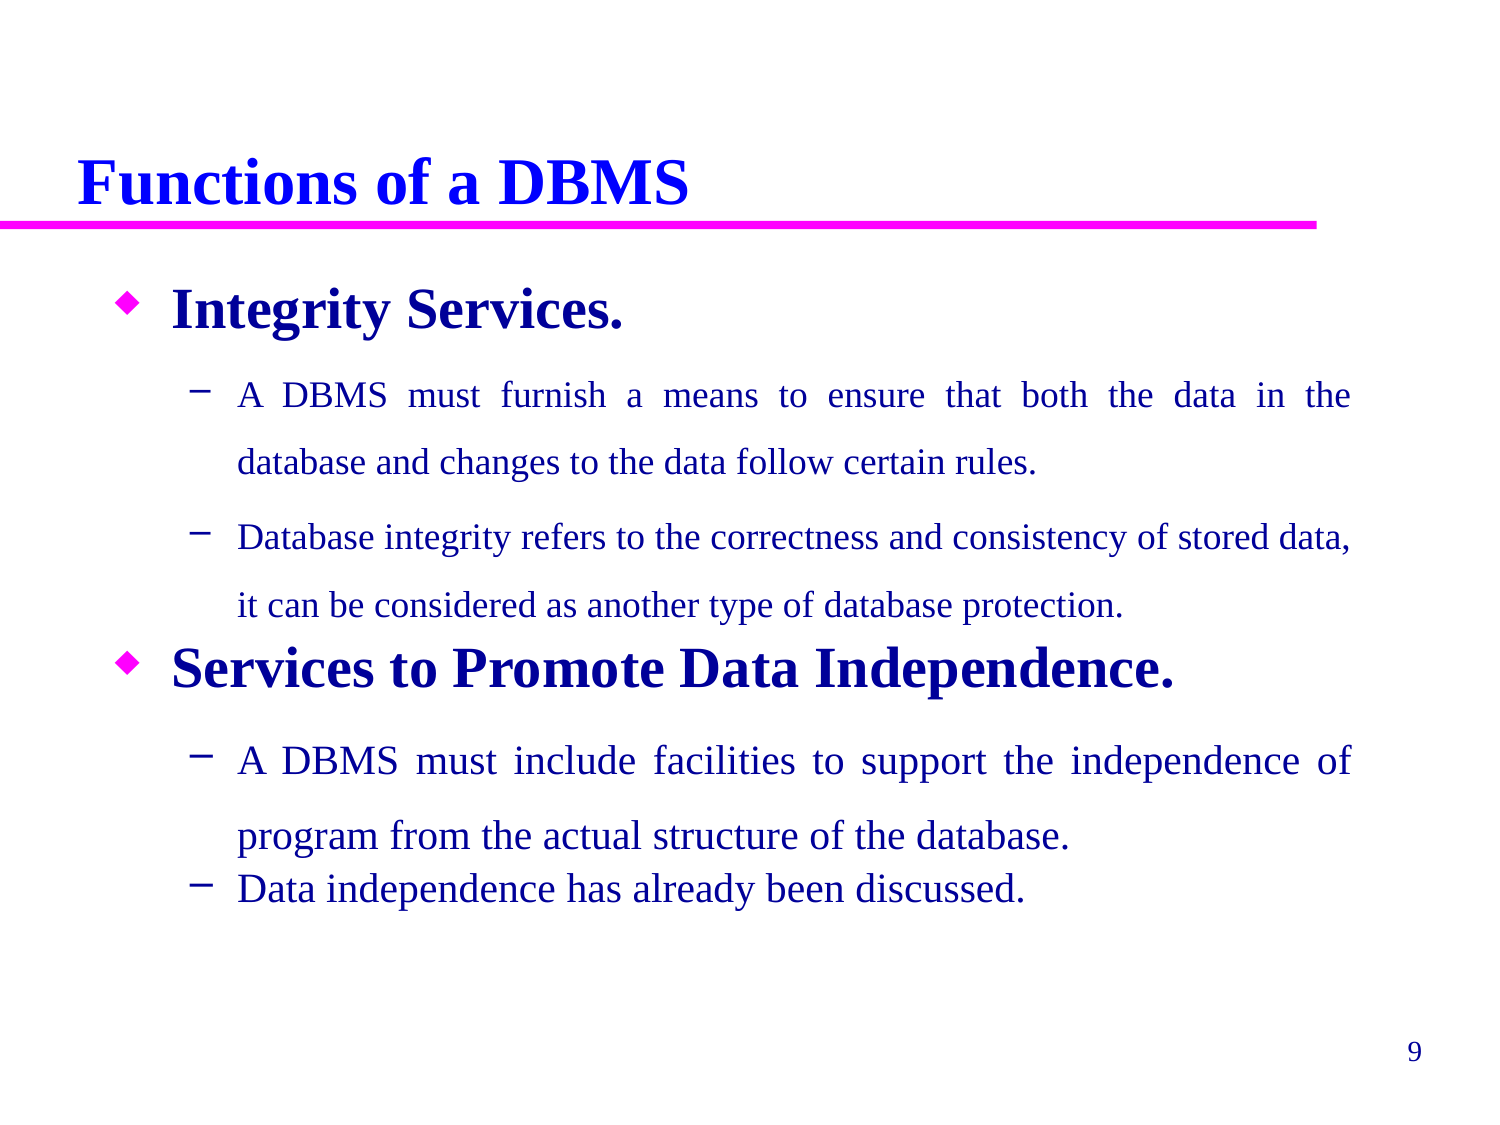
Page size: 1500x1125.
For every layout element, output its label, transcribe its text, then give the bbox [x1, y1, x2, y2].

slide_number 9 [1124, 1012, 1438, 1088]
list Integrity Services. A DBMS must furnish a means to ensure that both the data in the database and changes to the data follow certain rules. Database integrity refers to the correctness and consistency of stored data, it can be considered as another type of database protection. Services to Promote Data Independence. A DBMS must include facilities to support the independence of program from the actual structure of the database. Data independence has already been discussed. [99, 262, 1368, 938]
title Functions of a DBMS [62, 43, 1338, 226]
